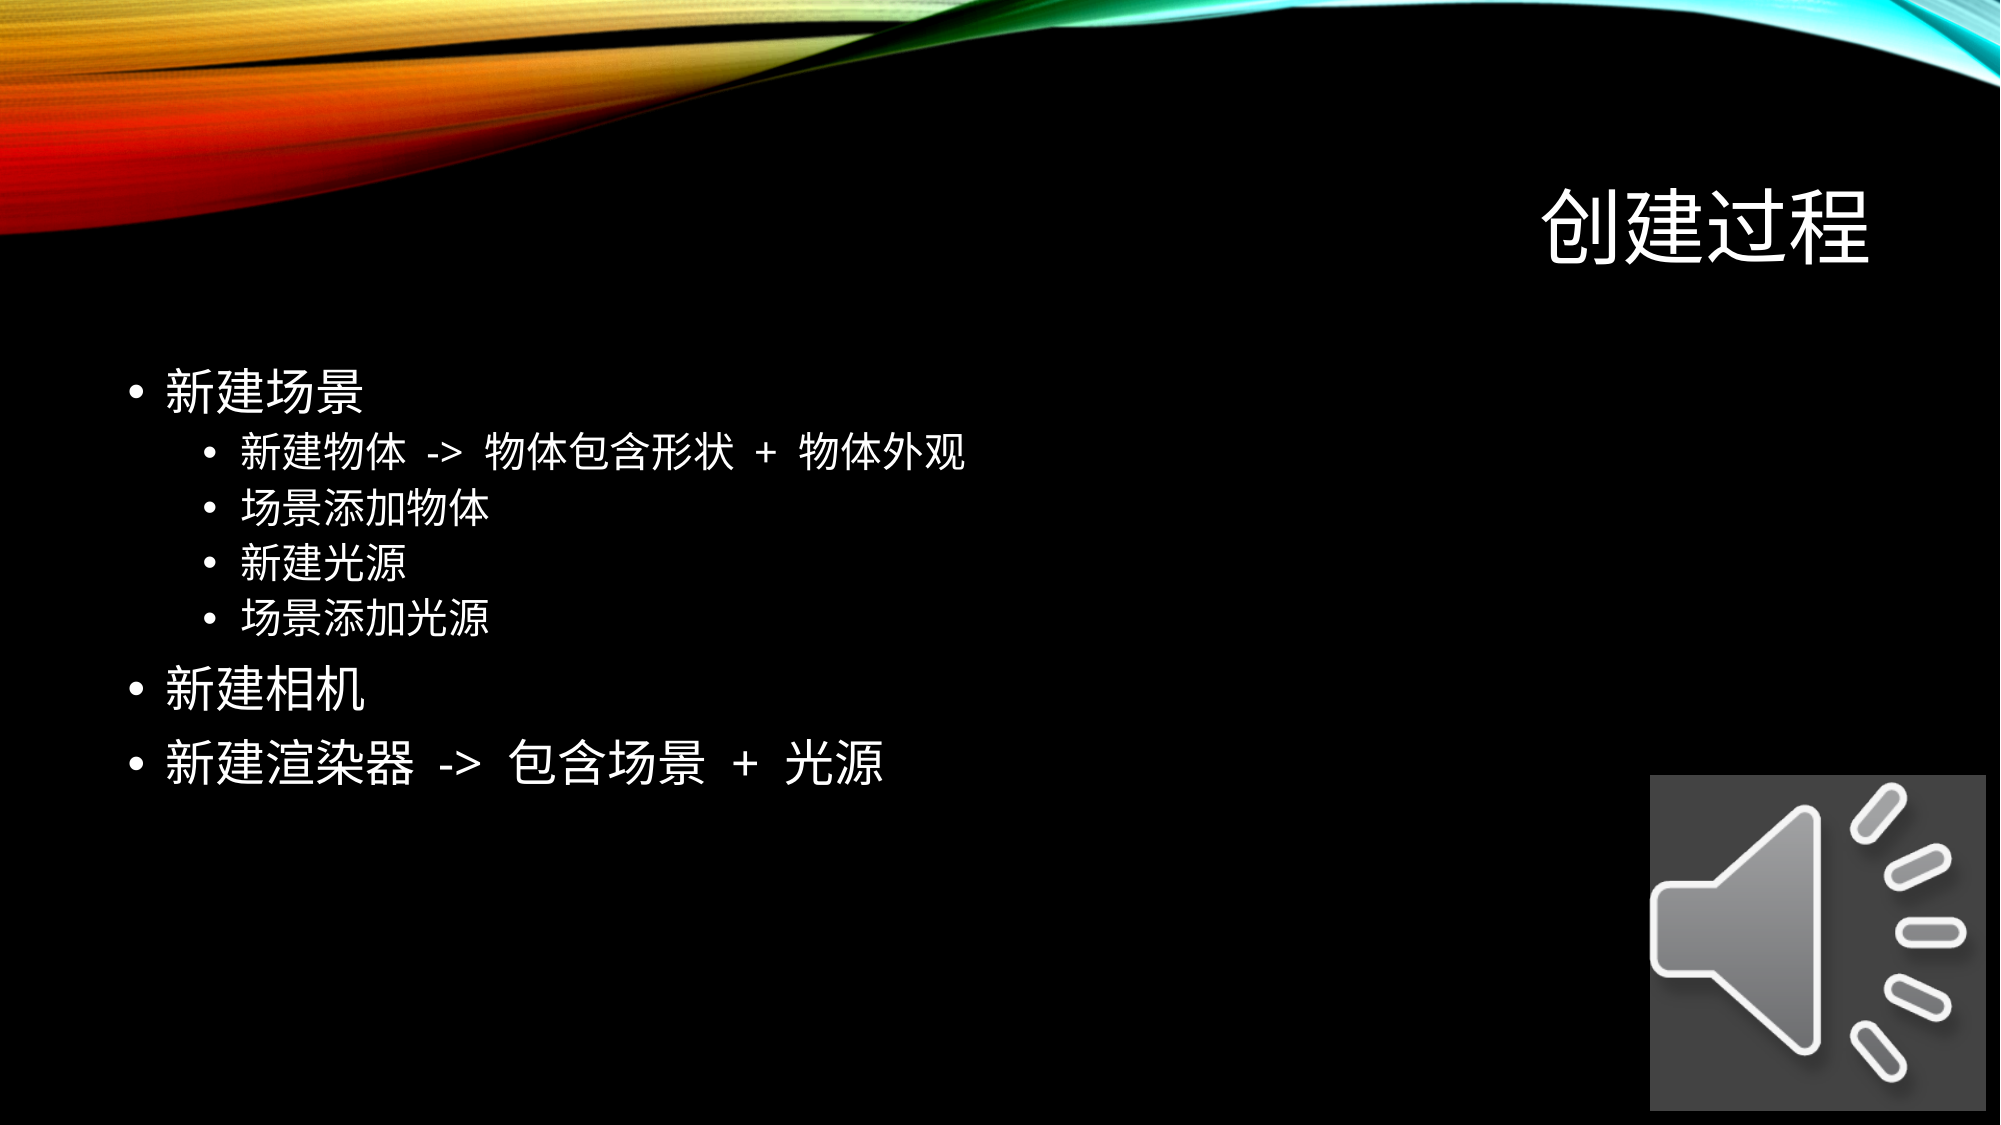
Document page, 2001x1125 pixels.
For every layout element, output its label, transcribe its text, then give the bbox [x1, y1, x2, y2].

title 创建过程 [474, 125, 1888, 338]
picture [1648, 773, 1987, 1112]
list 新建场景 新建物体 -> 物体包含形状 + 物体外观 场景添加物体 新建光源 场景添加光源 新建相机 新建渲染器 -> 包含场景 + 光源 [112, 360, 1888, 934]
picture [0, 0, 2000, 237]
